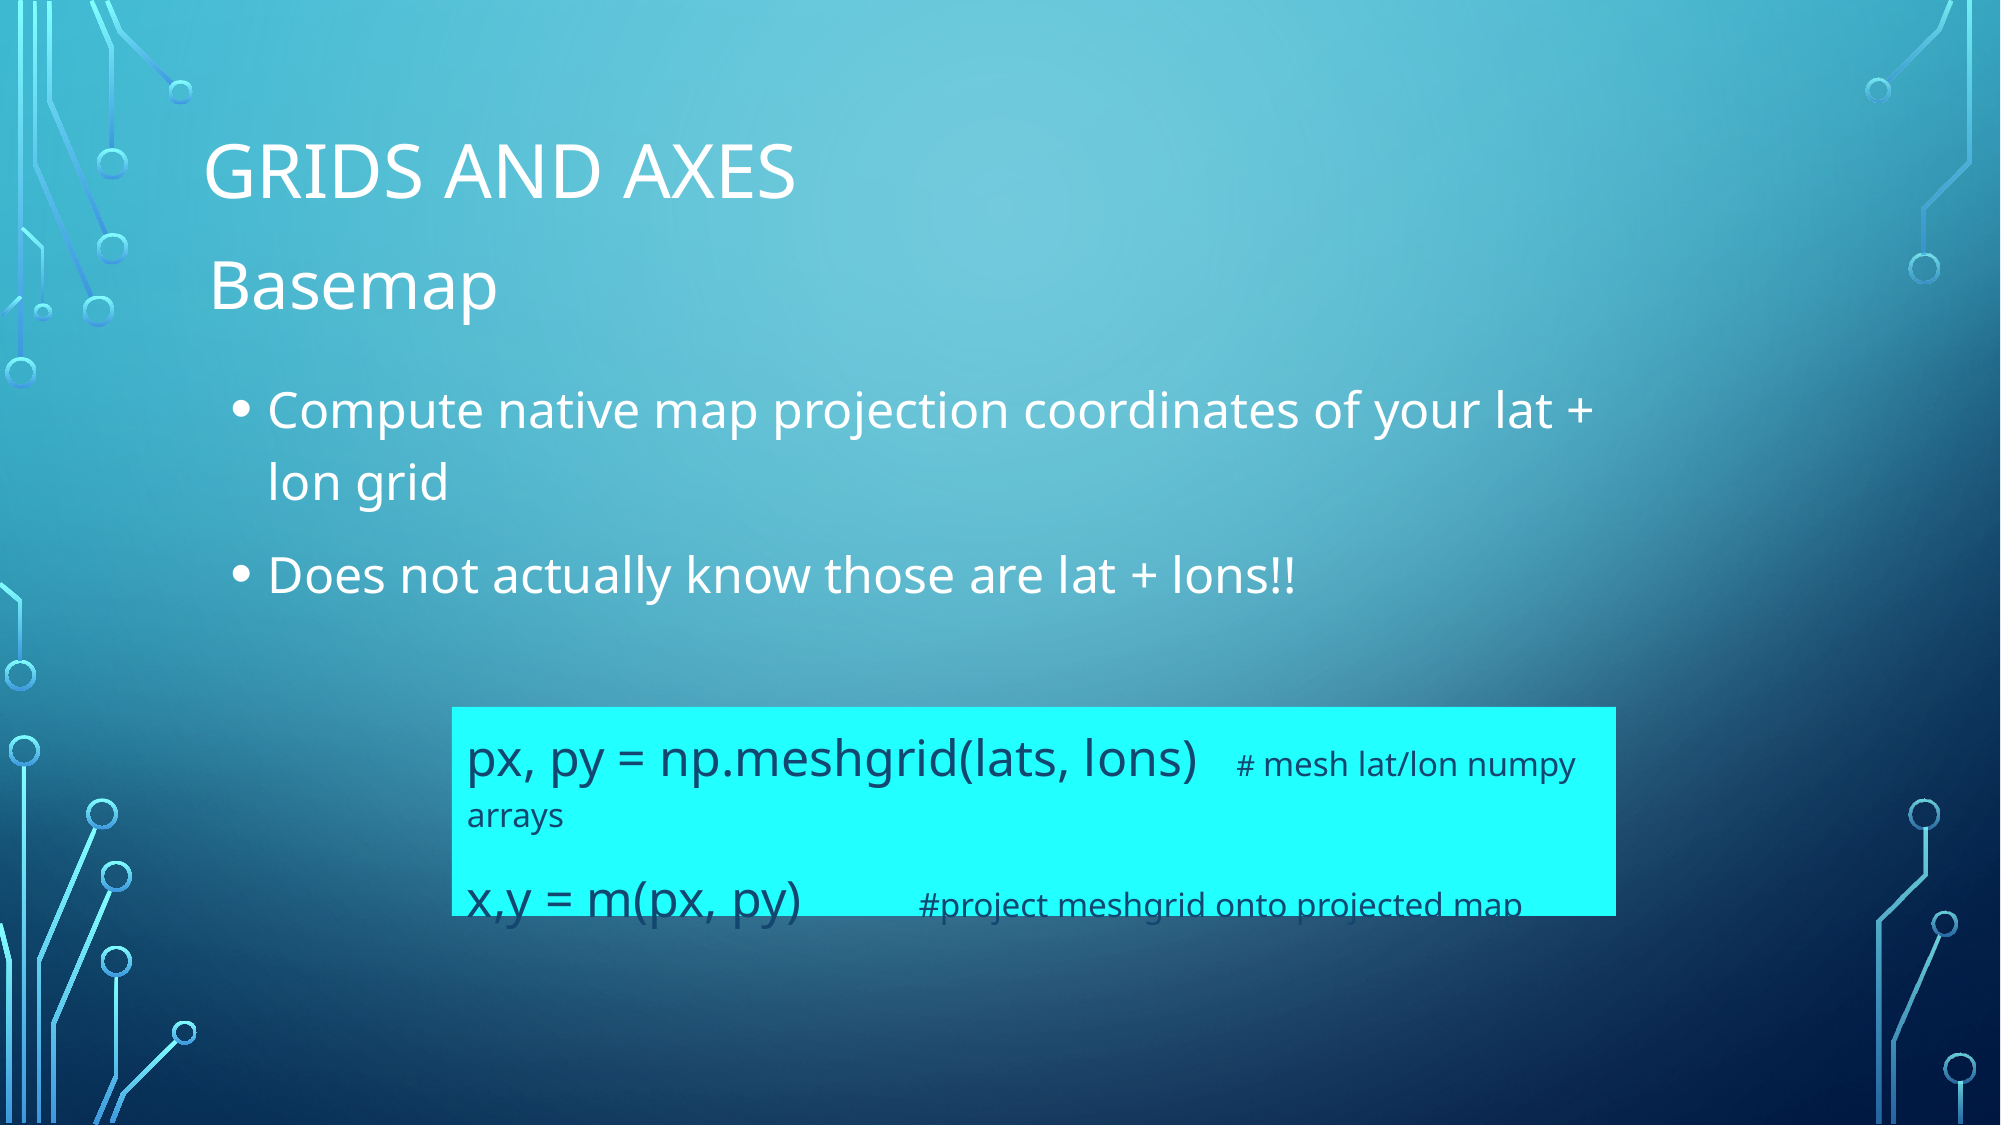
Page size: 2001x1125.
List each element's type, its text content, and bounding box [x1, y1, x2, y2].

list Compute native map projection coordinates of your lat + lon grid Does not actually know those are lat + lons!! [215, 358, 1641, 707]
list px, py = np.meshgrid(lats, lons) # mesh lat/lon numpy arrays x,y = m(px, py) #project meshgrid onto projected map [451, 706, 1616, 916]
text_box Basemap [65, 235, 643, 331]
title Grids and axes [187, 53, 1813, 296]
